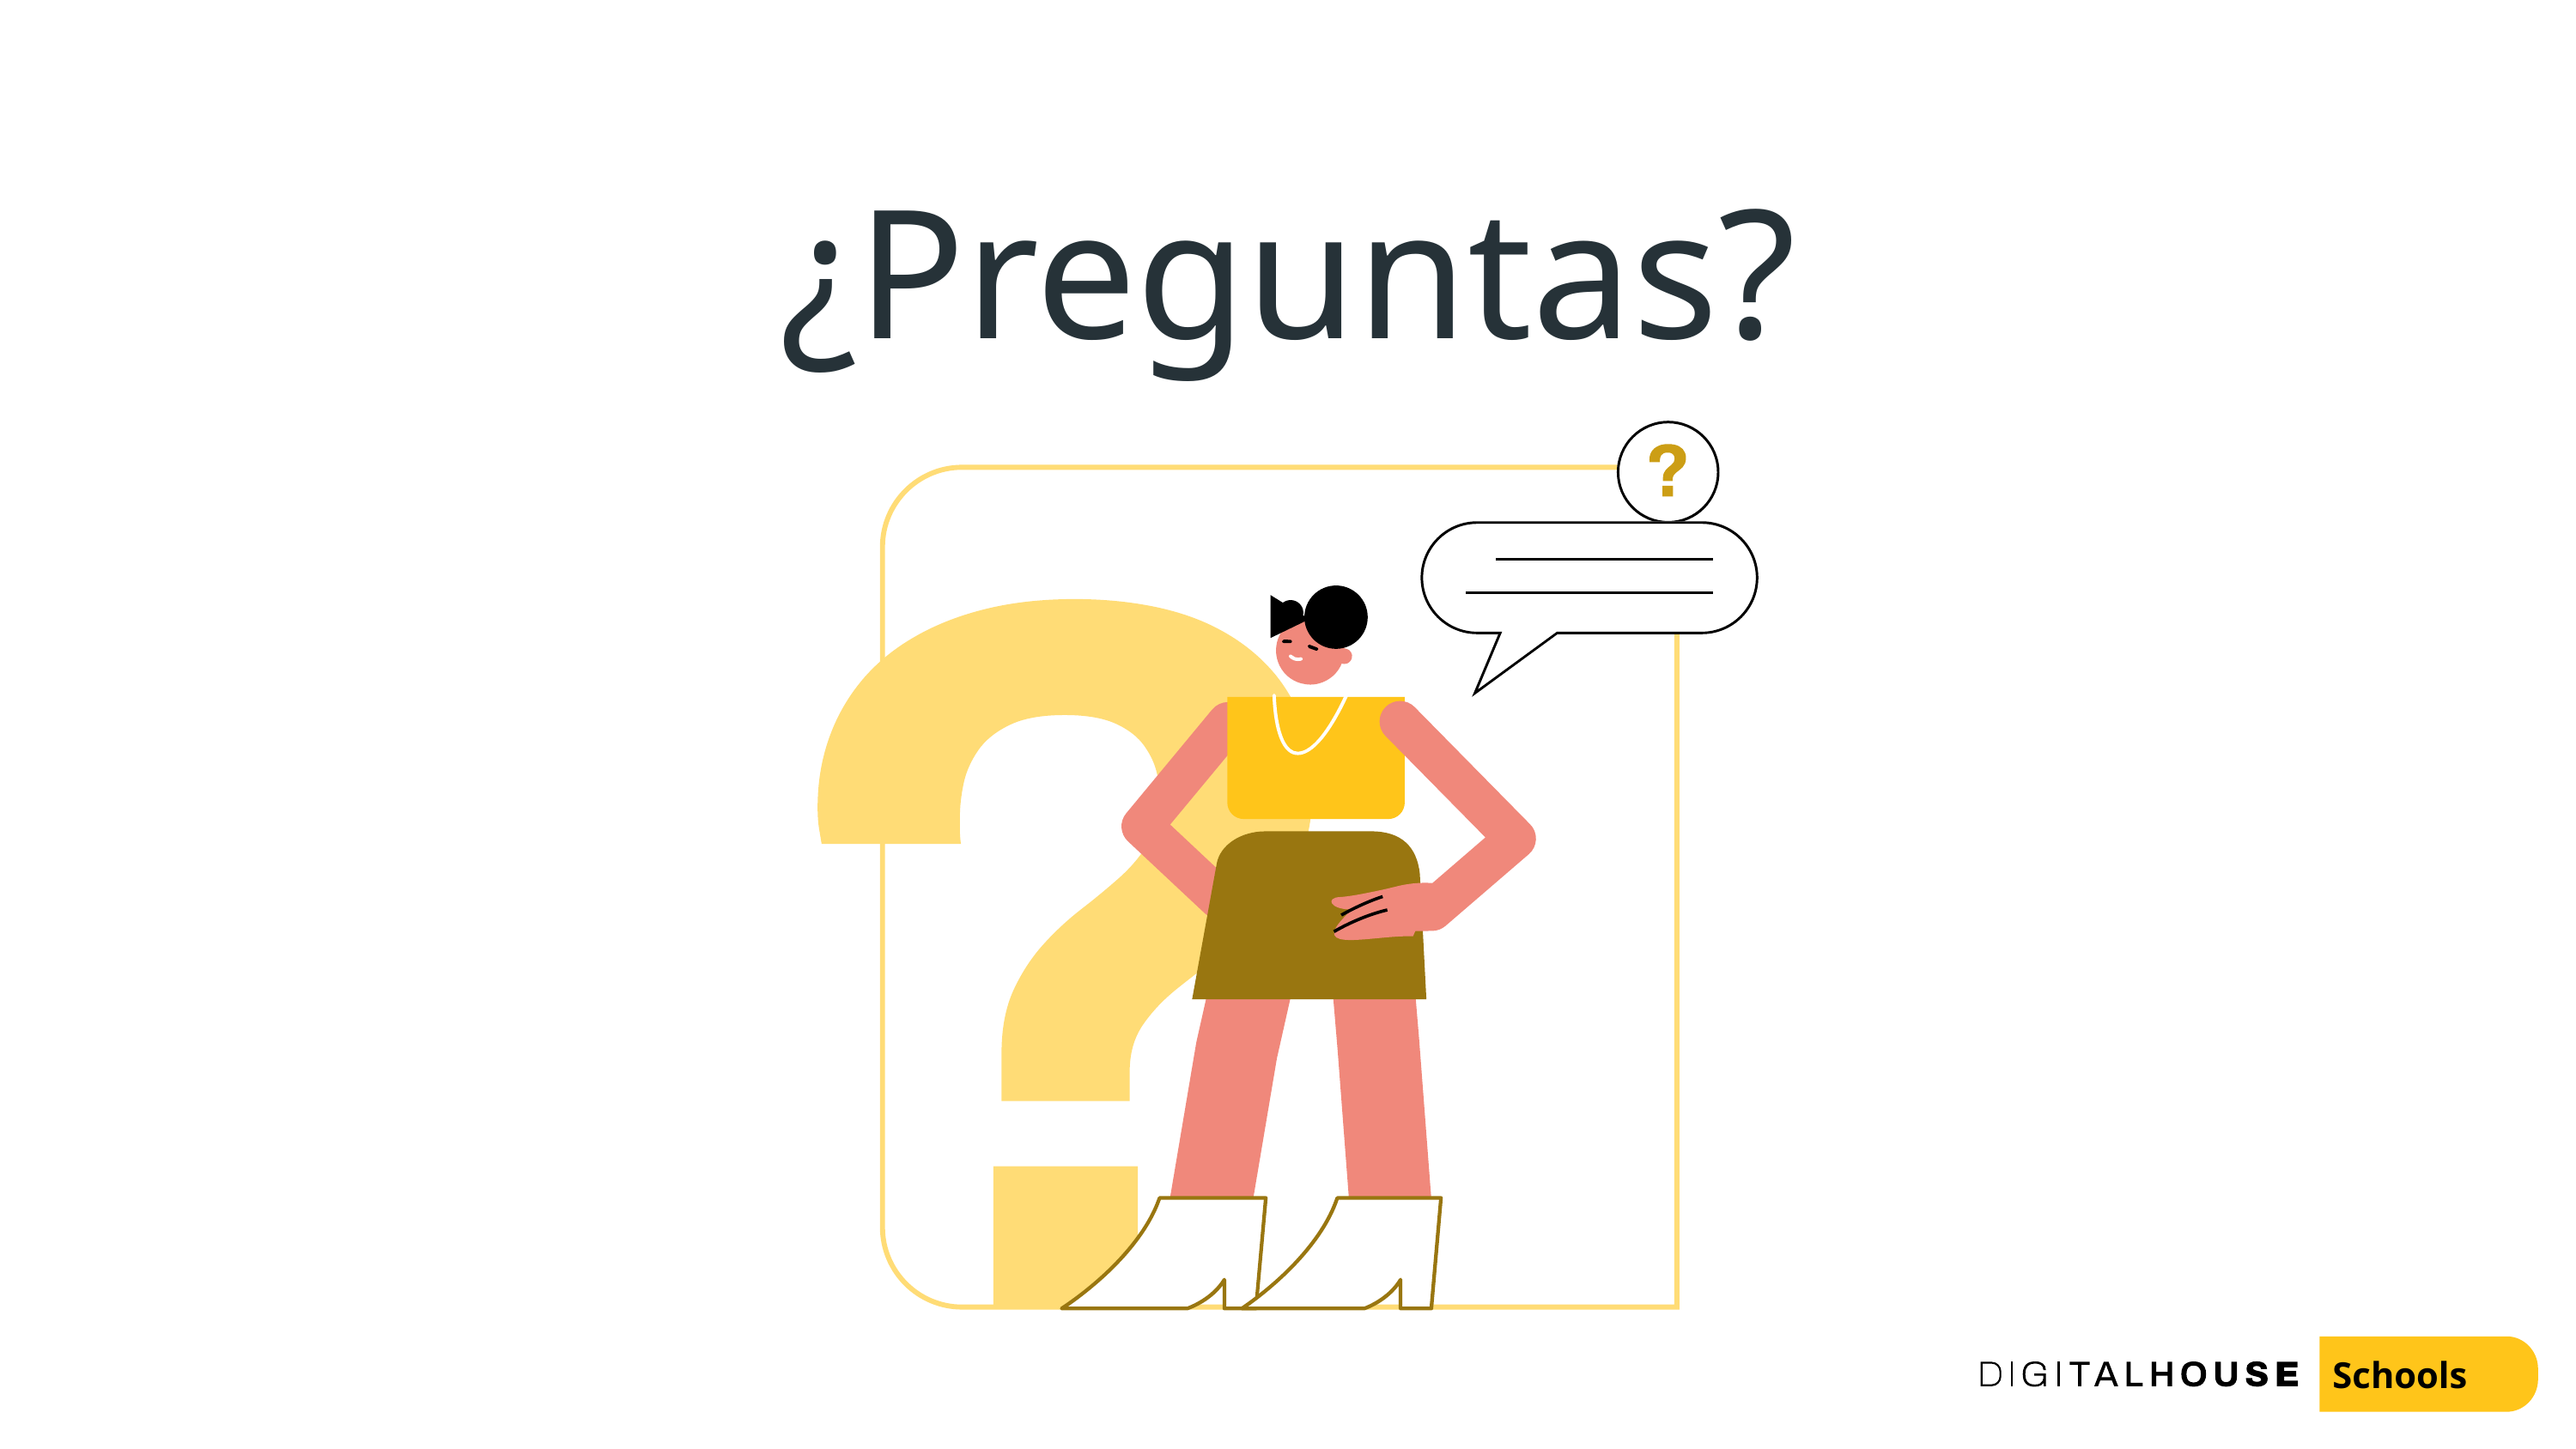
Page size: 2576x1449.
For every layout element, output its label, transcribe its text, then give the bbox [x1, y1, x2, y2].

text_box ¿Preguntas? [609, 137, 1967, 374]
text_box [817, 420, 1759, 1311]
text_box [1980, 1336, 2539, 1412]
